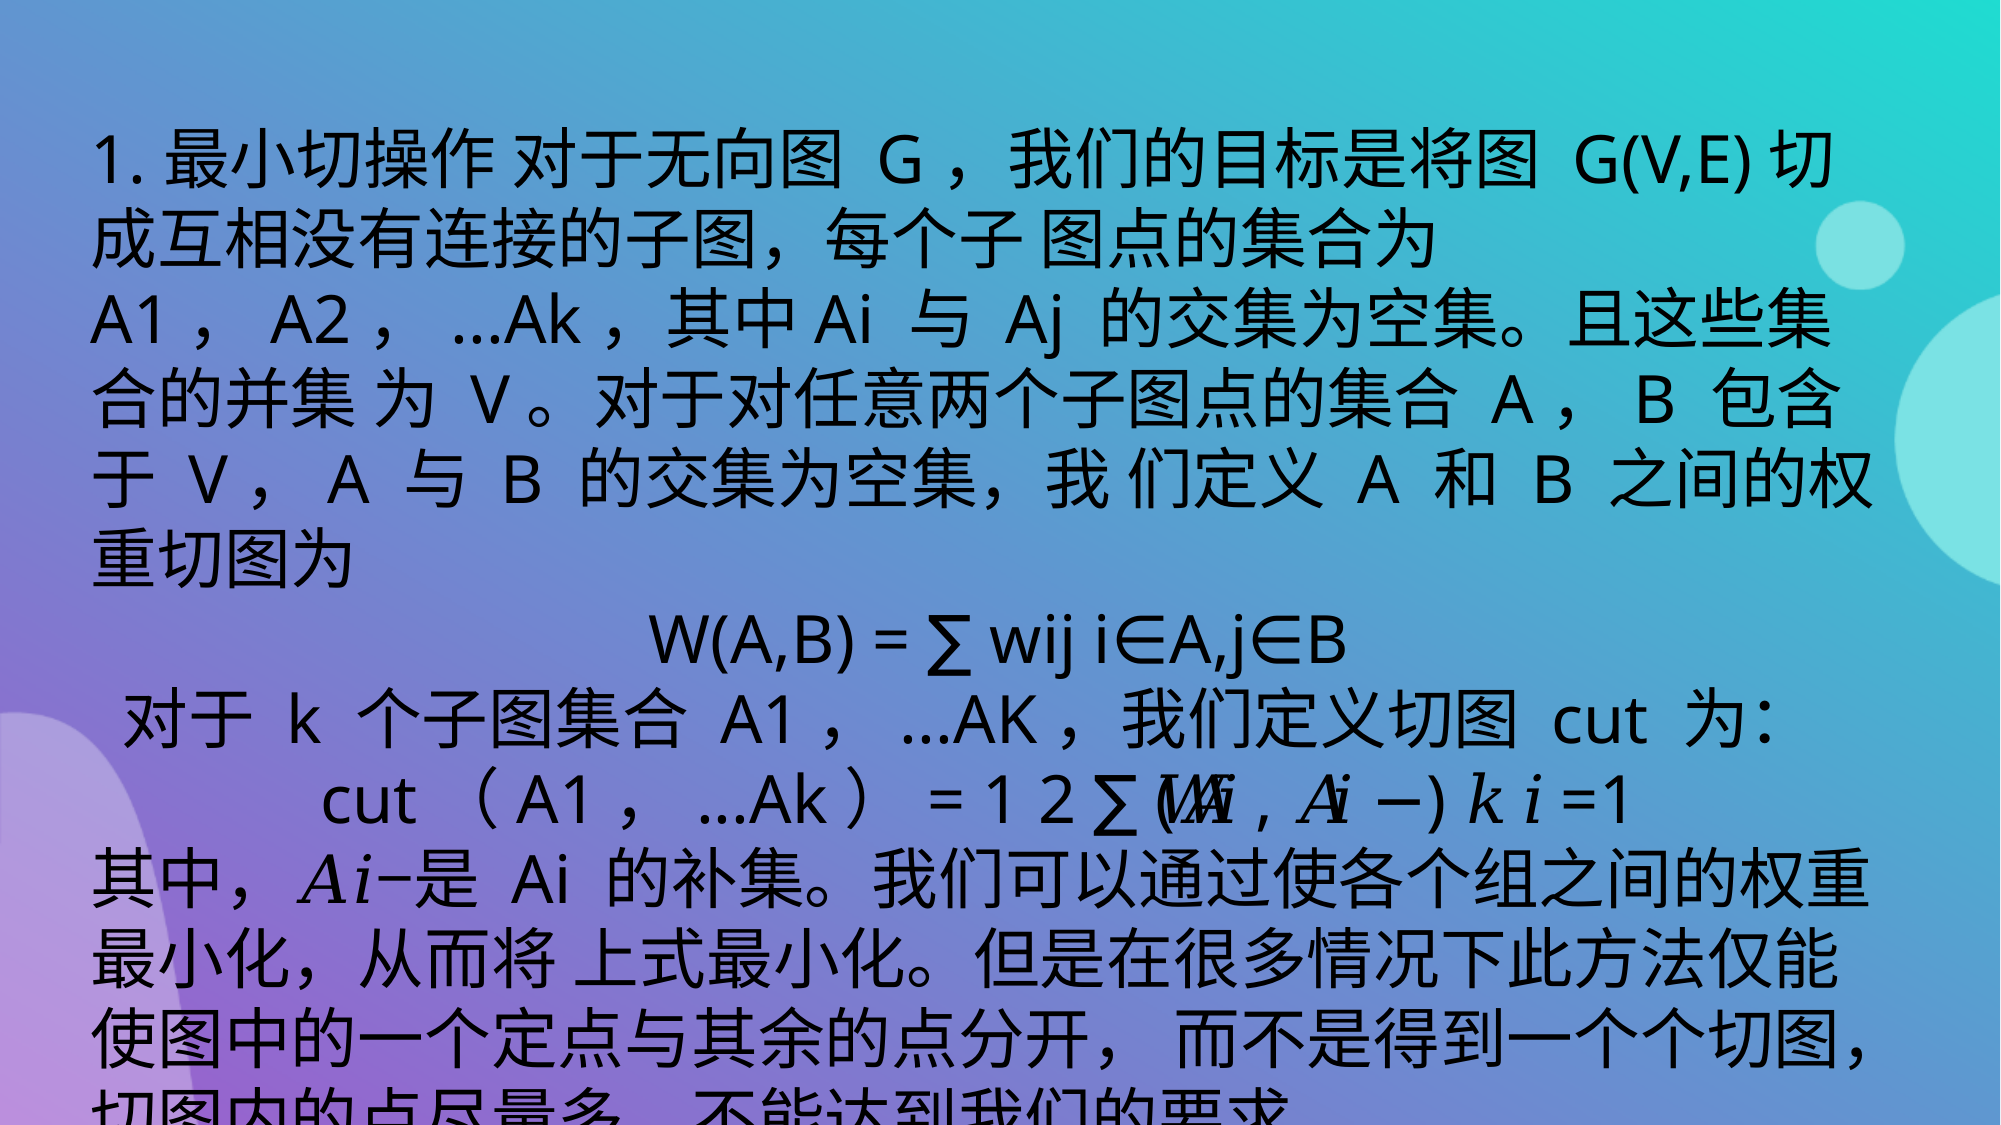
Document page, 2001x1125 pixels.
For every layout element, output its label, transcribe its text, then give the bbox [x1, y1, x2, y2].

picture [0, 0, 2001, 1125]
text_box 1.最小切操作 对于无向图 G，我们的目标是将图 G(V,E)切成互相没有连接的子图，每个子 图点的集合为 A1，A2，...Ak，其中Ai 与 Aj 的交集为空集。且这些集合的并集 为 V。对于对任意两个子图点的集合 A，B 包含于 V，A 与 B 的交集为空集，我 们定义 A 和 B 之间的权重切图为 W(A,B) = ∑ wij i∈A,j∈B 对于 k 个子图集合 A1，...AK，我们定义切图 cut 为： cut（A1，...Ak）= 1 2 ∑ 𝑊(𝐴𝑖, 𝐴𝑖−) 𝑘 𝑖=1 其中，𝐴𝑖−是 Ai 的补集。我们可以通过使各个组之间的权重最小化，从而将 上式最小化。但是在很多情况下此方法仅能使图中的一个定点与其余的点分开， 而不是得到一个个切图，切图内的点尽量多，不能达到我们的要求。 [76, 109, 1906, 1125]
